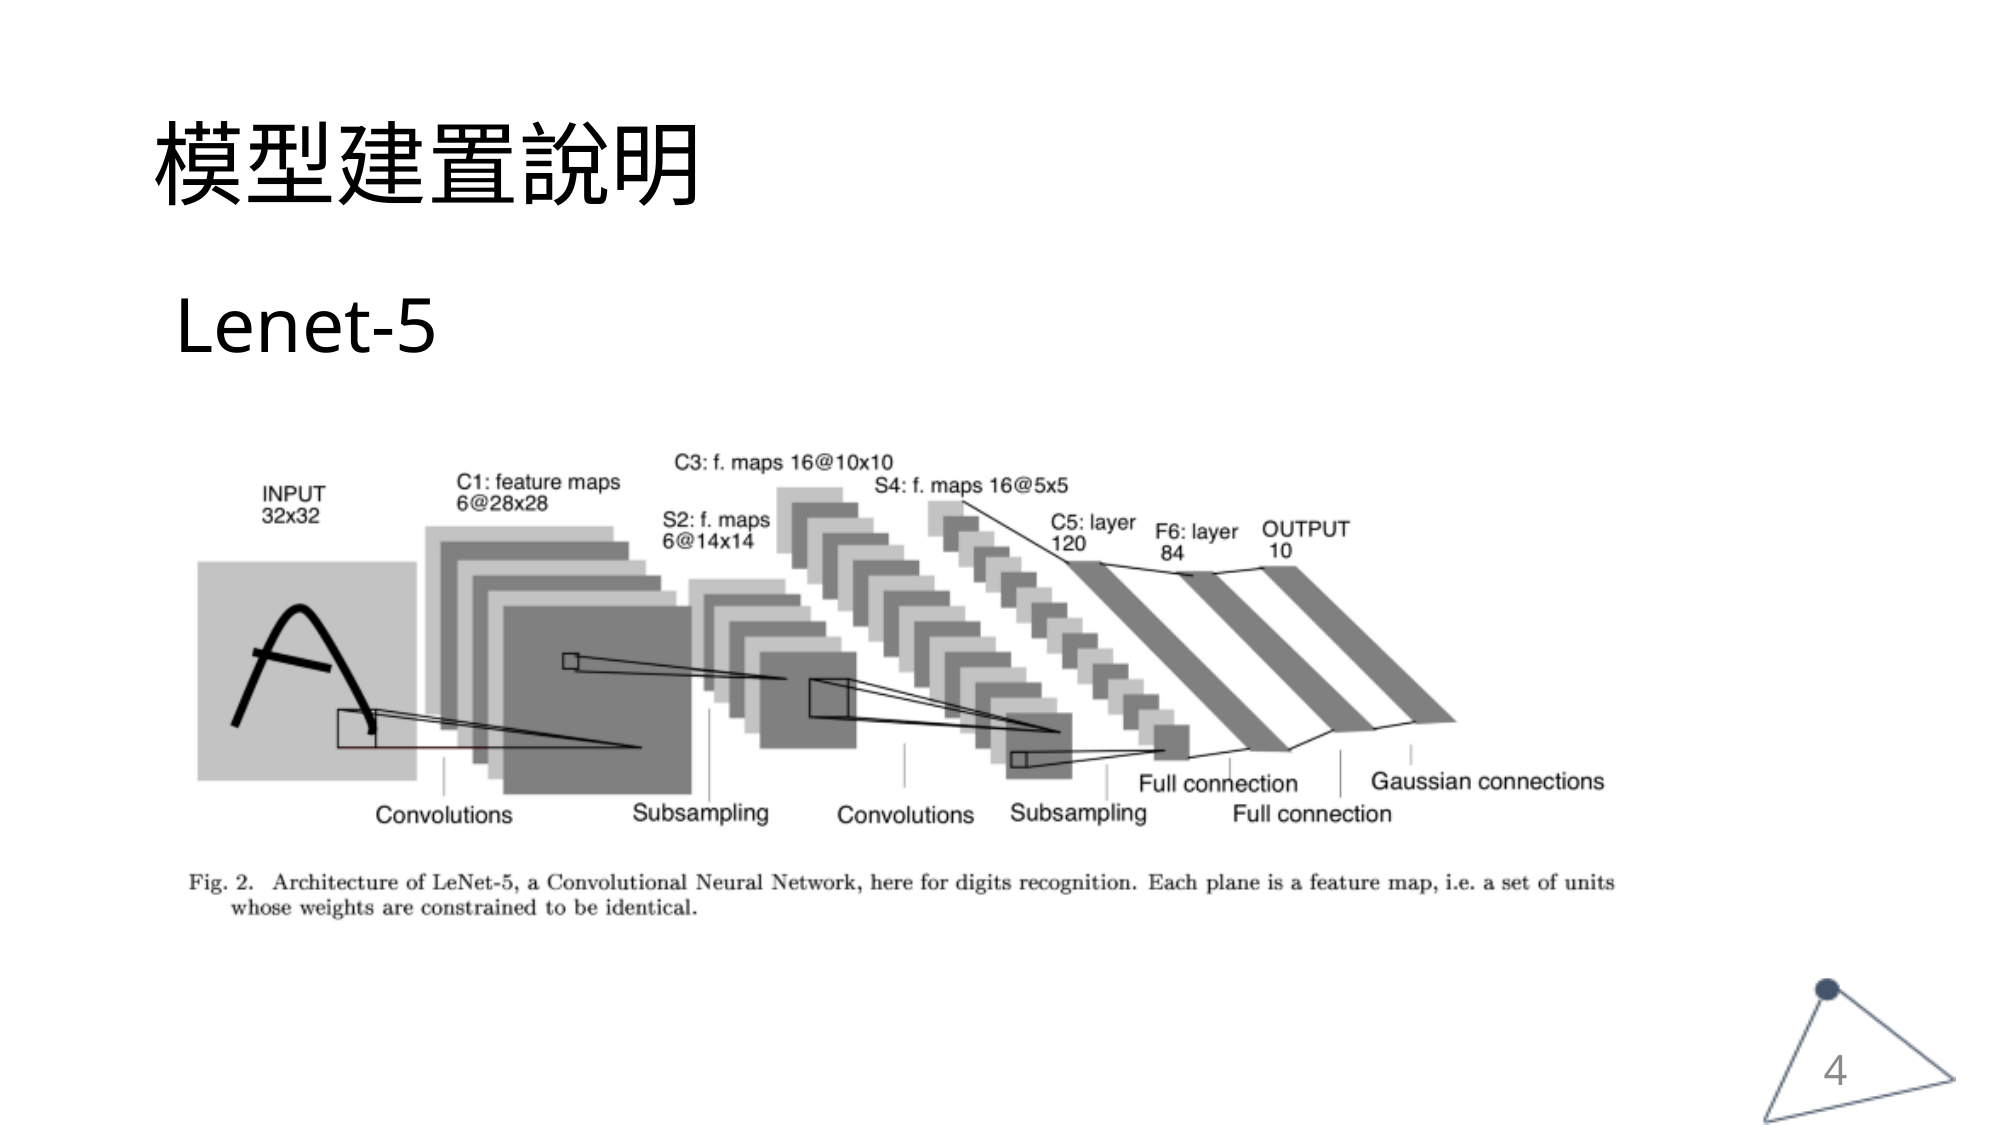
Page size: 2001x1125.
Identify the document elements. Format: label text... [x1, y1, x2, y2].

slide_number 4 [1762, 1042, 1863, 1103]
title 模型建置說明 [137, 59, 1863, 278]
text_box Lenet-5 [159, 219, 1885, 437]
picture [159, 418, 1648, 959]
picture [1762, 977, 1956, 1125]
